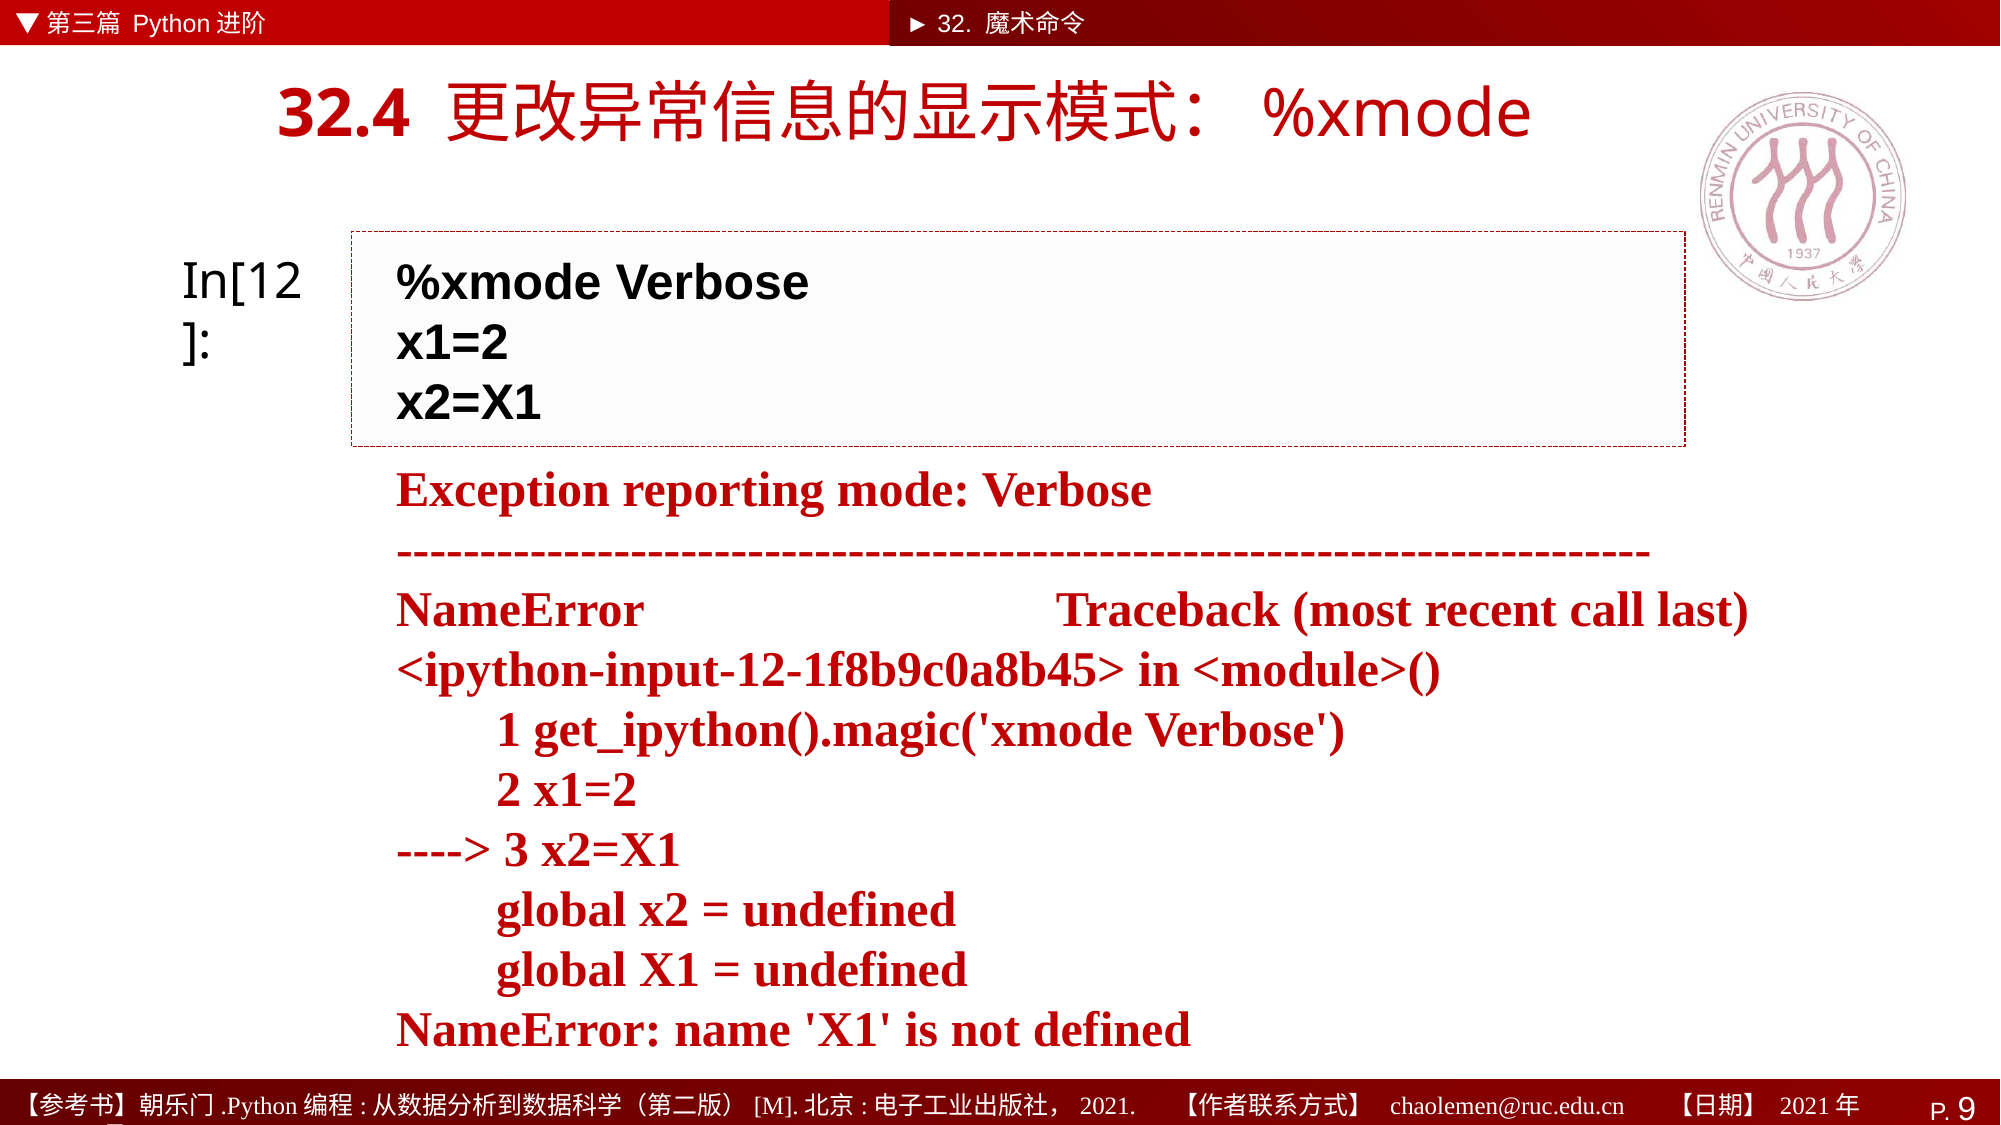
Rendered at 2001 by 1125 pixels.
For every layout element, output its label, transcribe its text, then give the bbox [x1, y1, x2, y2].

title 32.4 更改异常信息的显示模式：%xmode [101, 42, 1710, 178]
list ▼第三篇 Python进阶 [0, 0, 725, 43]
text_box In[12]: [167, 241, 334, 376]
picture [1696, 89, 1910, 304]
list ► 32. 魔术命令 [890, 0, 1249, 42]
text_box Exception reporting mode: Verbose --------------------------------------------------------------------------- NameError Traceback (most recent call last) <ipython-input-12-1f8b9c0a8b45> in <module>() 1 get_ipython().magic('xmode Verbose') 2 x1=2 ----> 3 x2=X1 global x2 = undefined global X1 = undefined NameError: name 'X1' is not defined [348, 485, 1783, 1027]
text_box %xmode Verbose x1=2 x2=X1 [348, 228, 1689, 451]
